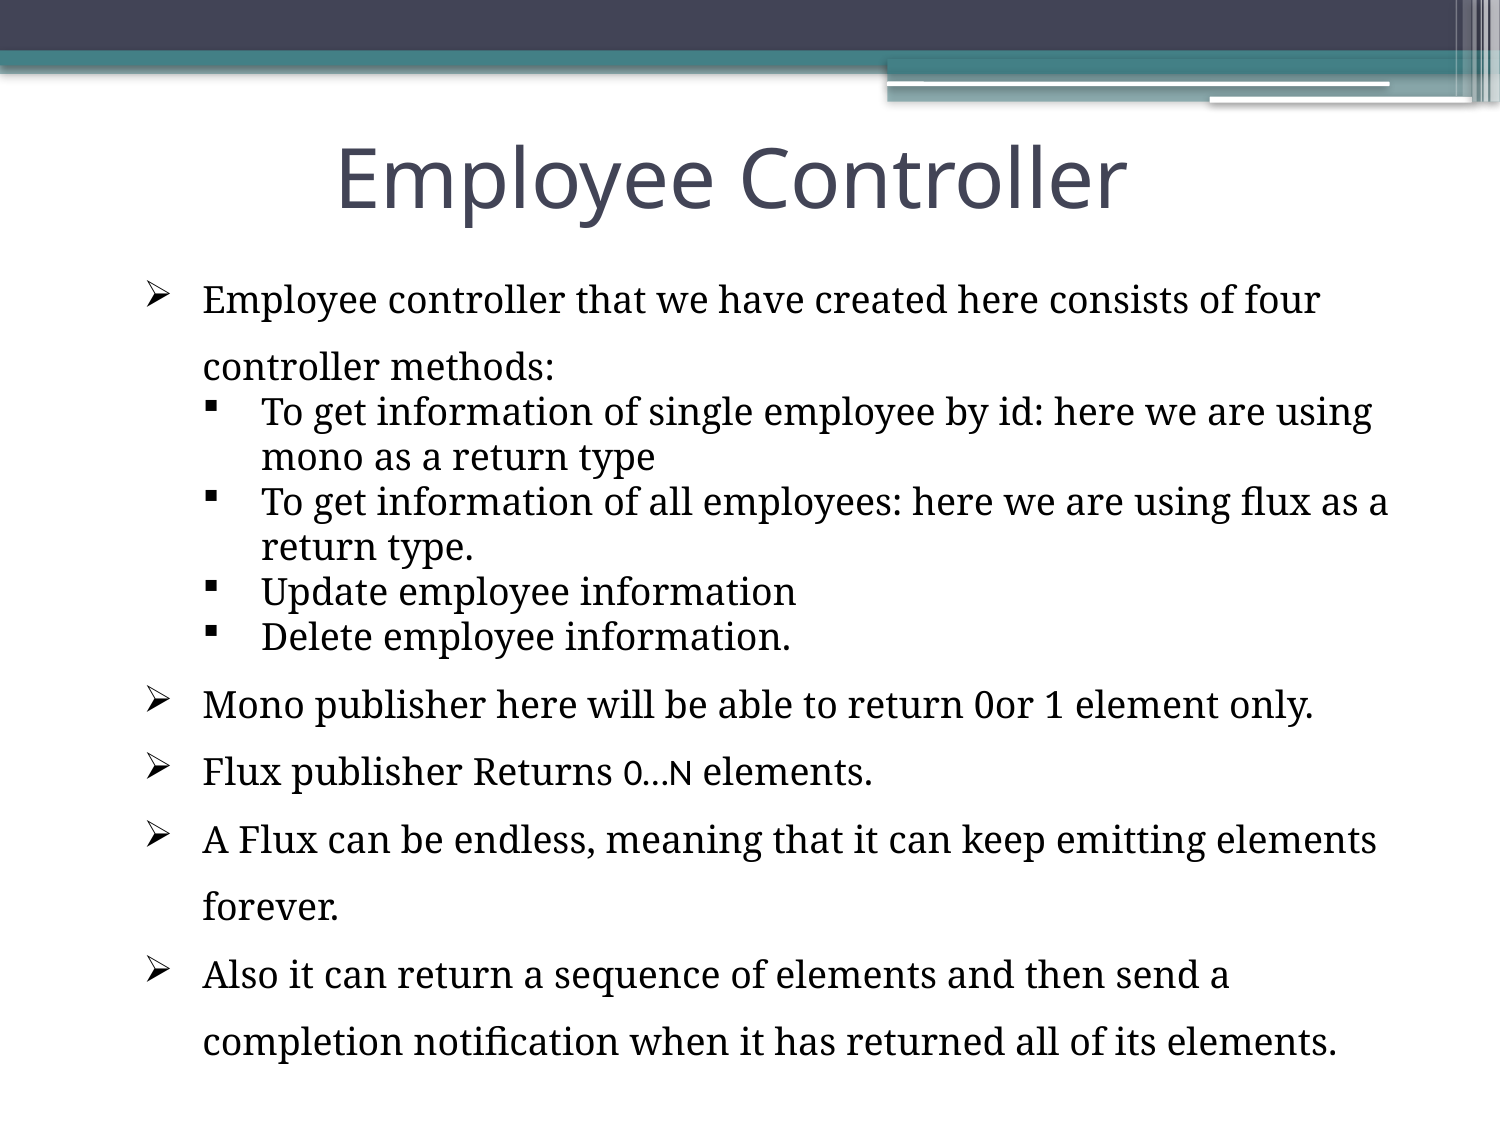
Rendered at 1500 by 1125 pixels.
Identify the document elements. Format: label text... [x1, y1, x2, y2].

text_box Employee controller that we have created here consists of four controller methods: To get information of single employee by id: here we are using mono as a return type To get information of all employees: here we are using flux as a return type. Update employee information Delete employee information. Mono publisher here will be able to return 0or 1 element only. Flux publisher Returns 0…N elements. A Flux can be endless, meaning that it can keep emitting elements forever. Also it can return a sequence of elements and then send a completion notification when it has returned all of its elements. [128, 246, 1418, 1071]
title Employee Controller [93, 117, 1372, 235]
